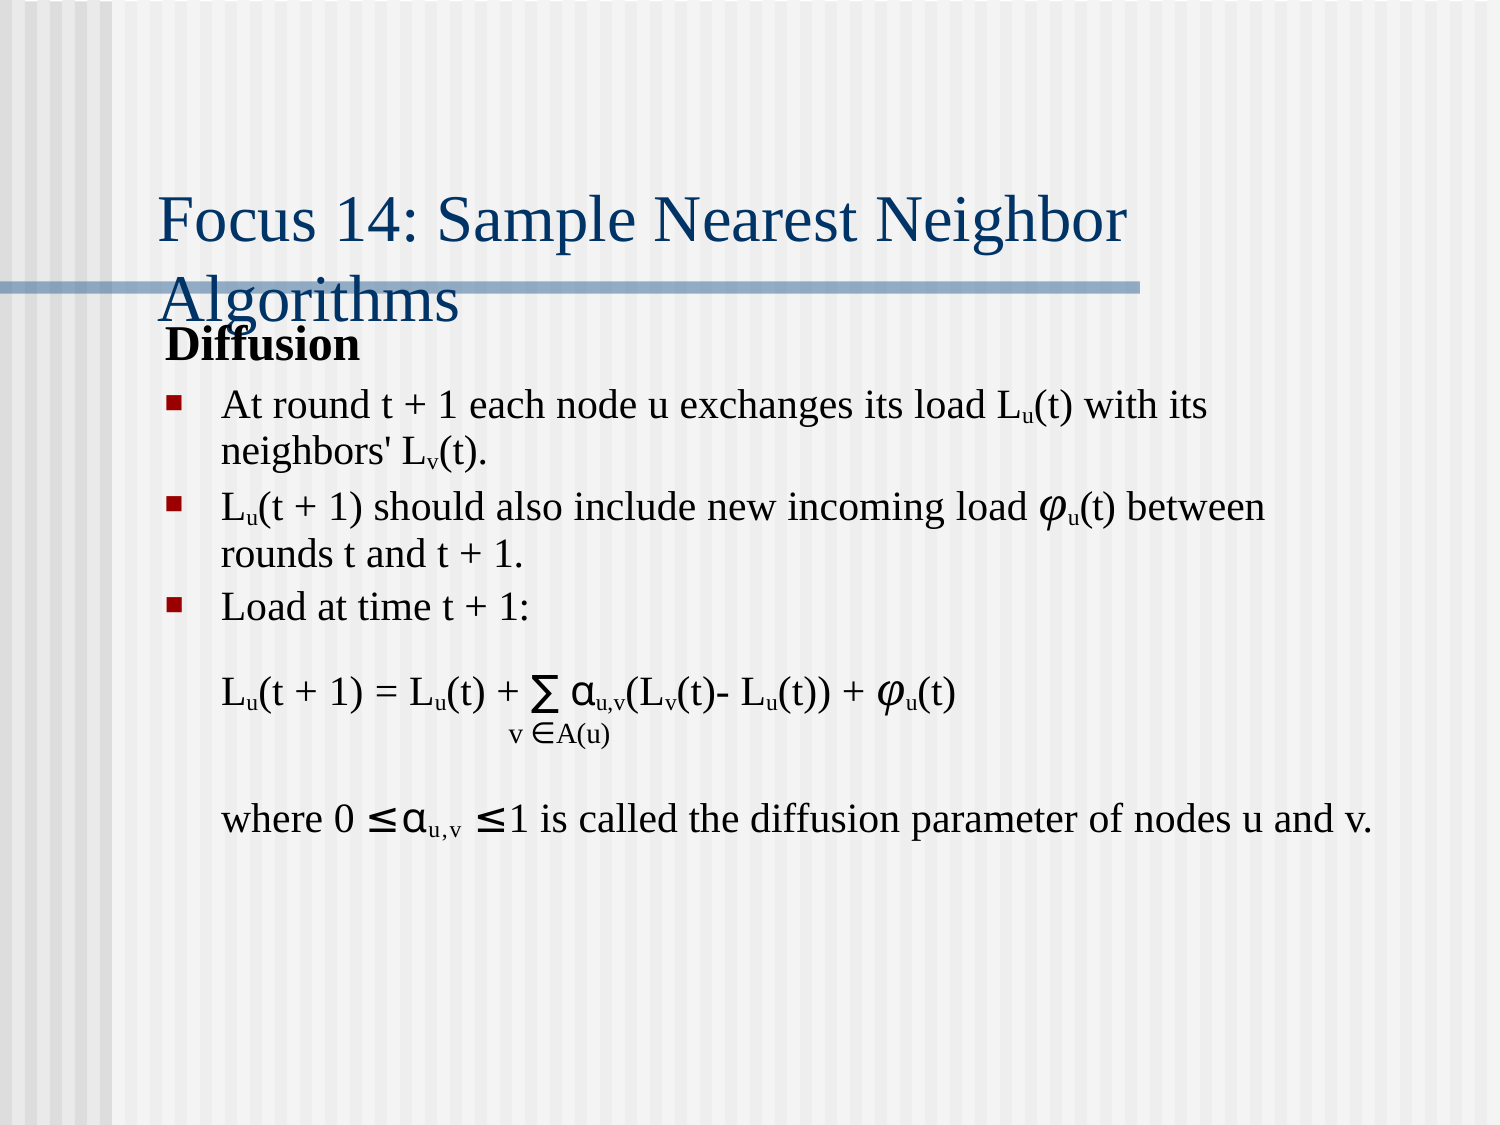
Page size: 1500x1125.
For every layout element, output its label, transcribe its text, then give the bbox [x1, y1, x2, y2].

title Focus 14: Sample Nearest Neighbor Algorithms [55, 72, 1445, 363]
list Diffusion At round t + 1 each node u exchanges its load Lu(t) with its neighbors' Lv(t). Lu(t + 1) should also include new incoming load φu(t) between rounds t and t + 1. Load at time t + 1: Lu(t + 1) = Lu(t) + ∑ αu,v(Lv(t)- Lu(t)) + φu(t) v ∈A(u) where 0 ≤αu,v ≤1 is called the diffusion parameter of nodes u and v. [145, 299, 1401, 948]
